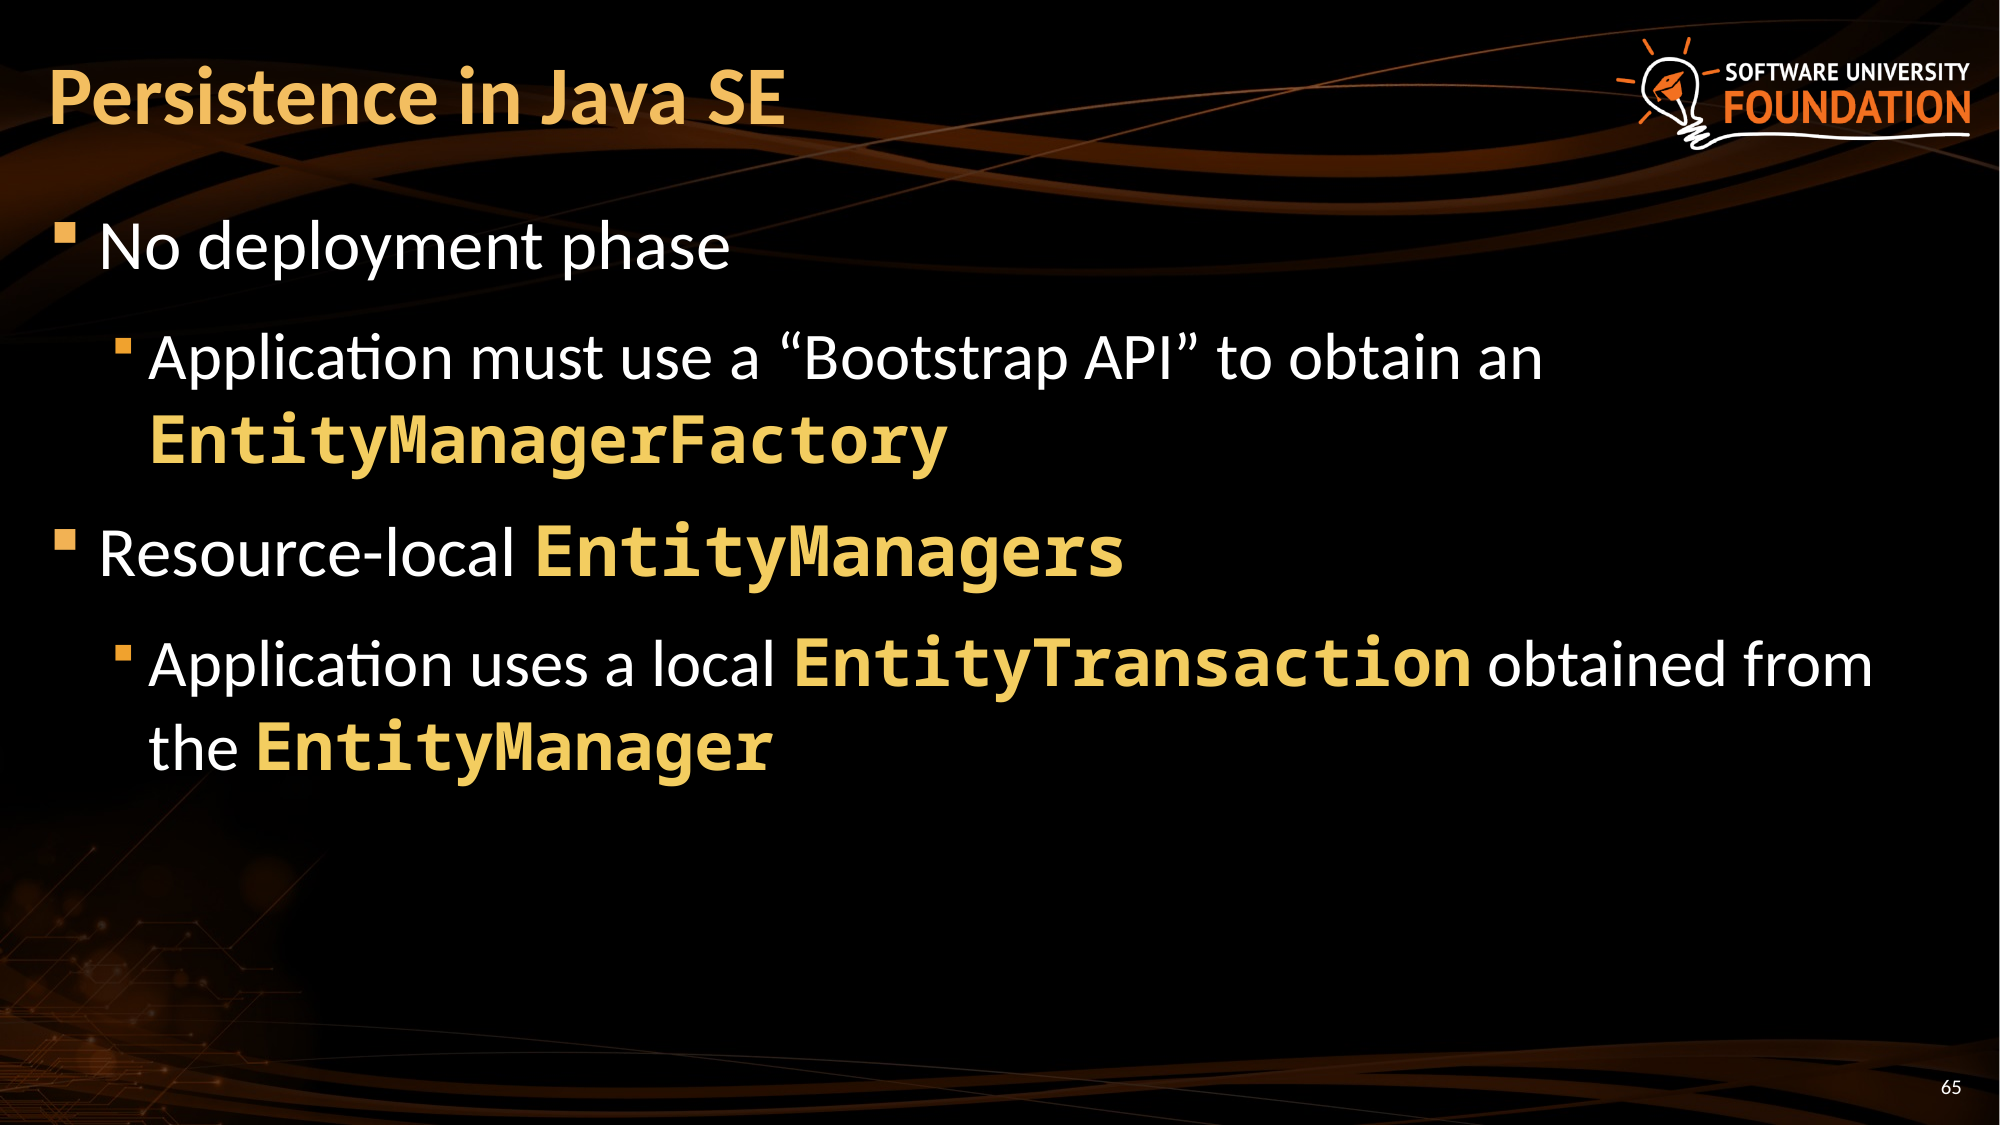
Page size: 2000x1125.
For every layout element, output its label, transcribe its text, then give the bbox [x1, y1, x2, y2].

title Persistence in Java SE [30, 6, 1602, 189]
picture [0, 0, 2000, 1125]
list No deployment phase Application must use a “Bootstrap API” to obtain an EntityManagerFactory Resource-local EntityManagers Application uses a local EntityTransaction obtained from the EntityManager [31, 188, 1968, 1103]
